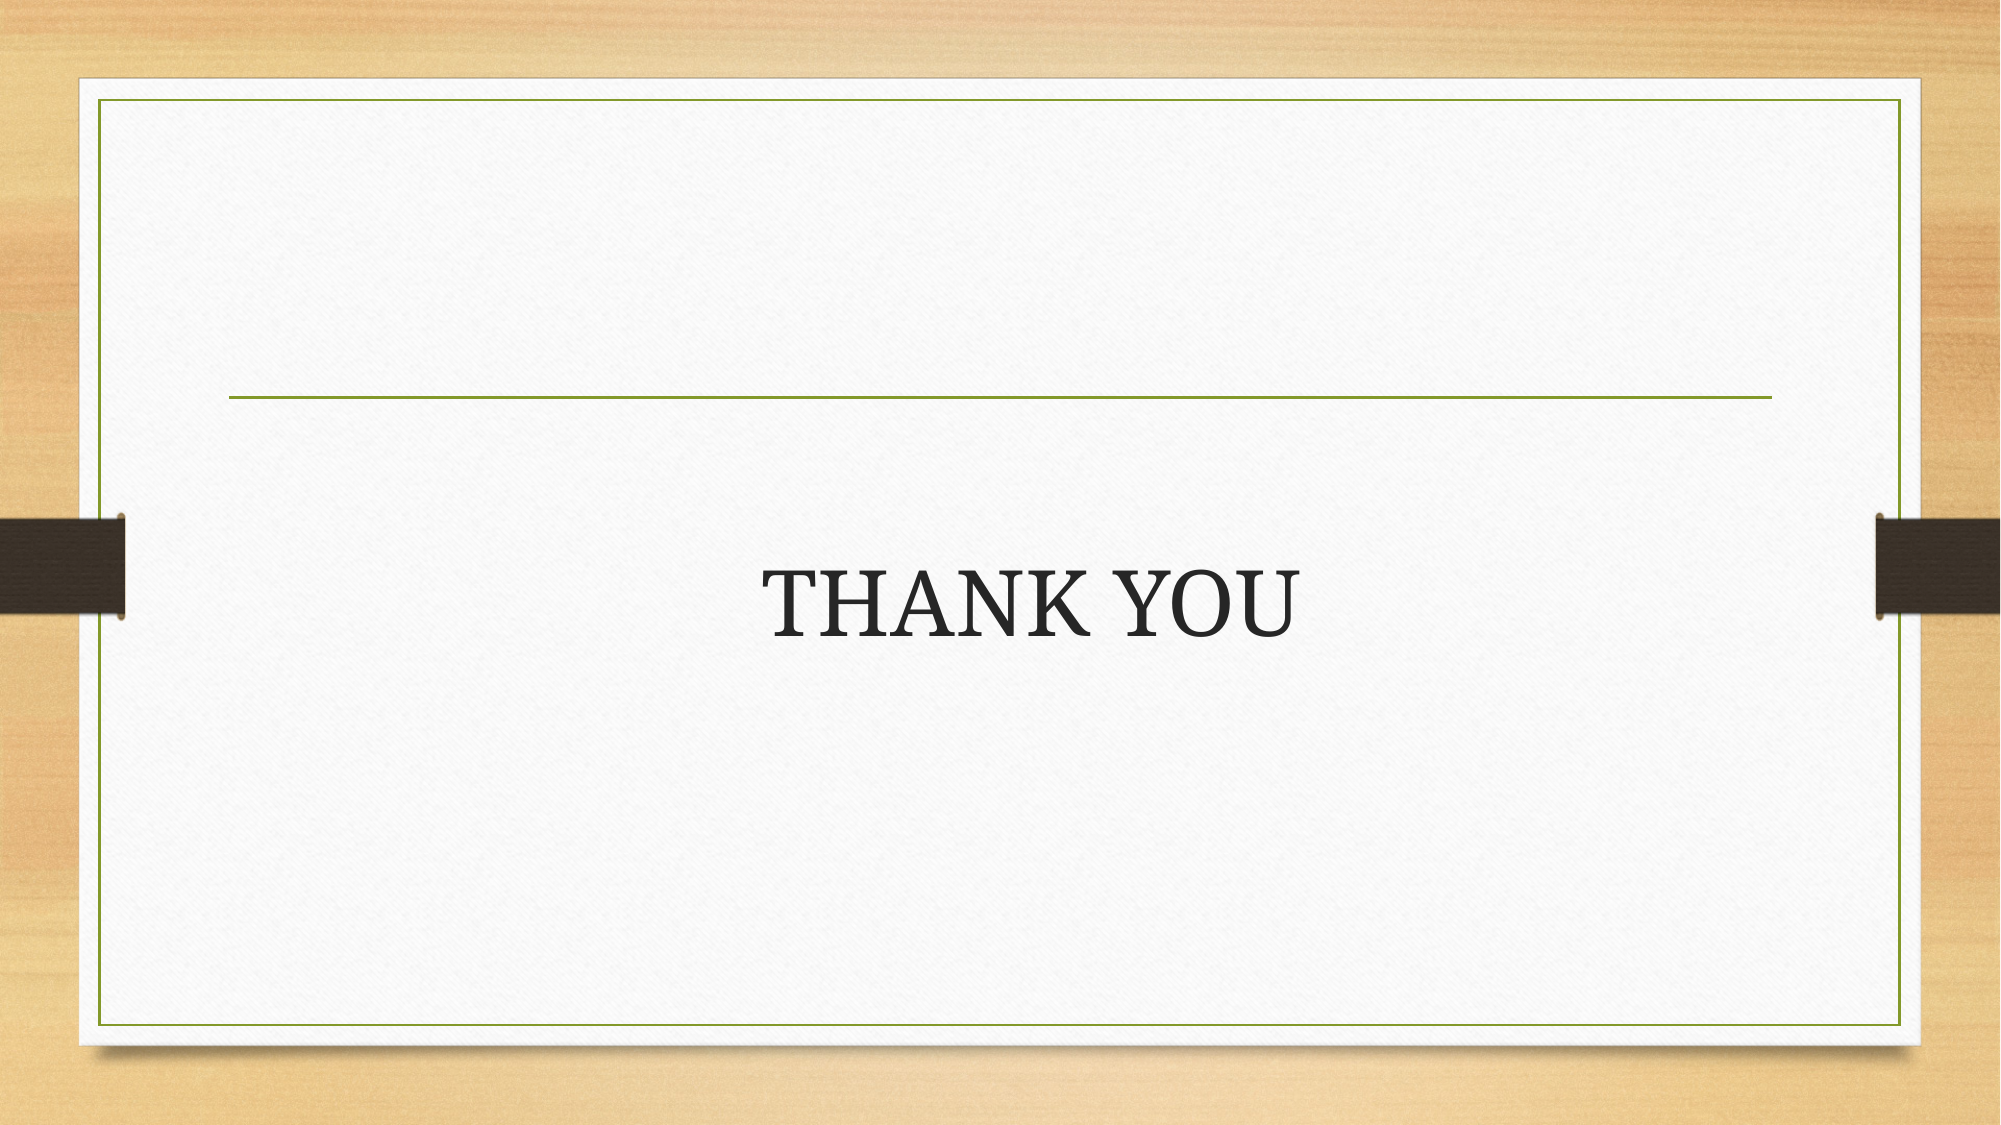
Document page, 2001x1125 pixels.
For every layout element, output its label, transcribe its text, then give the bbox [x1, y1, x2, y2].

title THANK YOU [169, 491, 1895, 709]
picture [0, 0, 2001, 1125]
